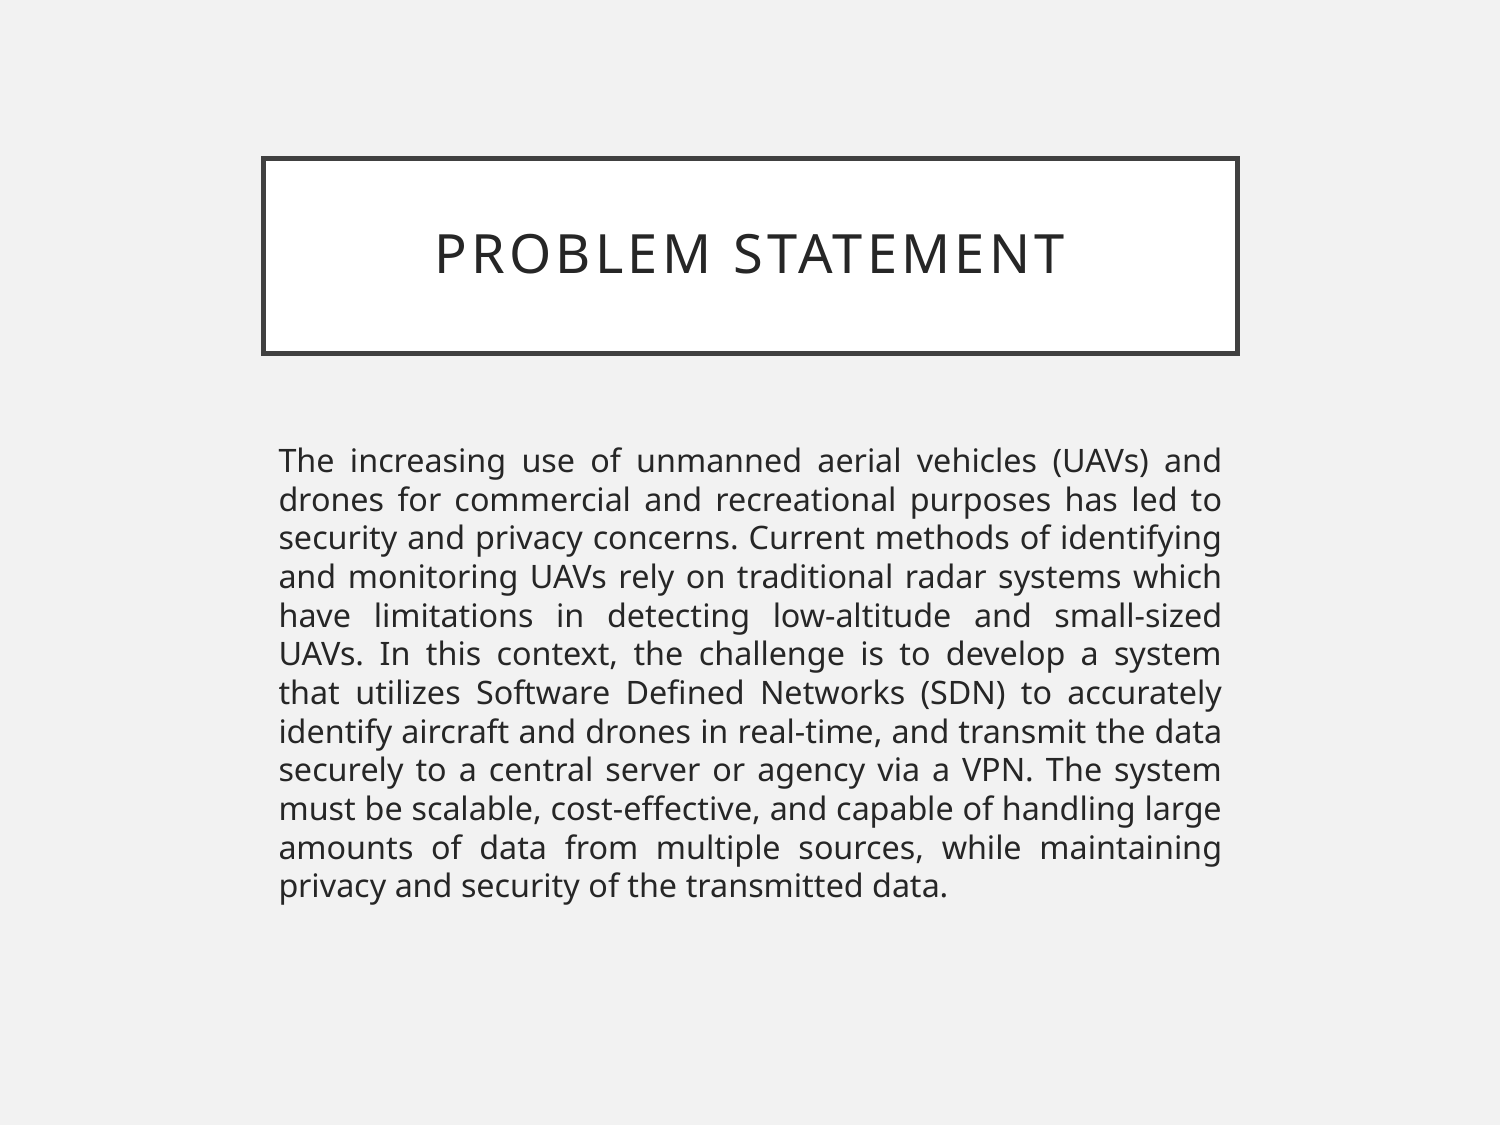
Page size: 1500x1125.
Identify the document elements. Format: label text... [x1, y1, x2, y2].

title Problem Statement [261, 156, 1240, 356]
list The increasing use of unmanned aerial vehicles (UAVs) and drones for commercial and recreational purposes has led to security and privacy concerns. Current methods of identifying and monitoring UAVs rely on traditional radar systems which have limitations in detecting low-altitude and small-sized UAVs. In this context, the challenge is to develop a system that utilizes Software Defined Networks (SDN) to accurately identify aircraft and drones in real-time, and transmit the data securely to a central server or agency via a VPN. The system must be scalable, cost-effective, and capable of handling large amounts of data from multiple sources, while maintaining privacy and security of the transmitted data. [263, 432, 1238, 942]
